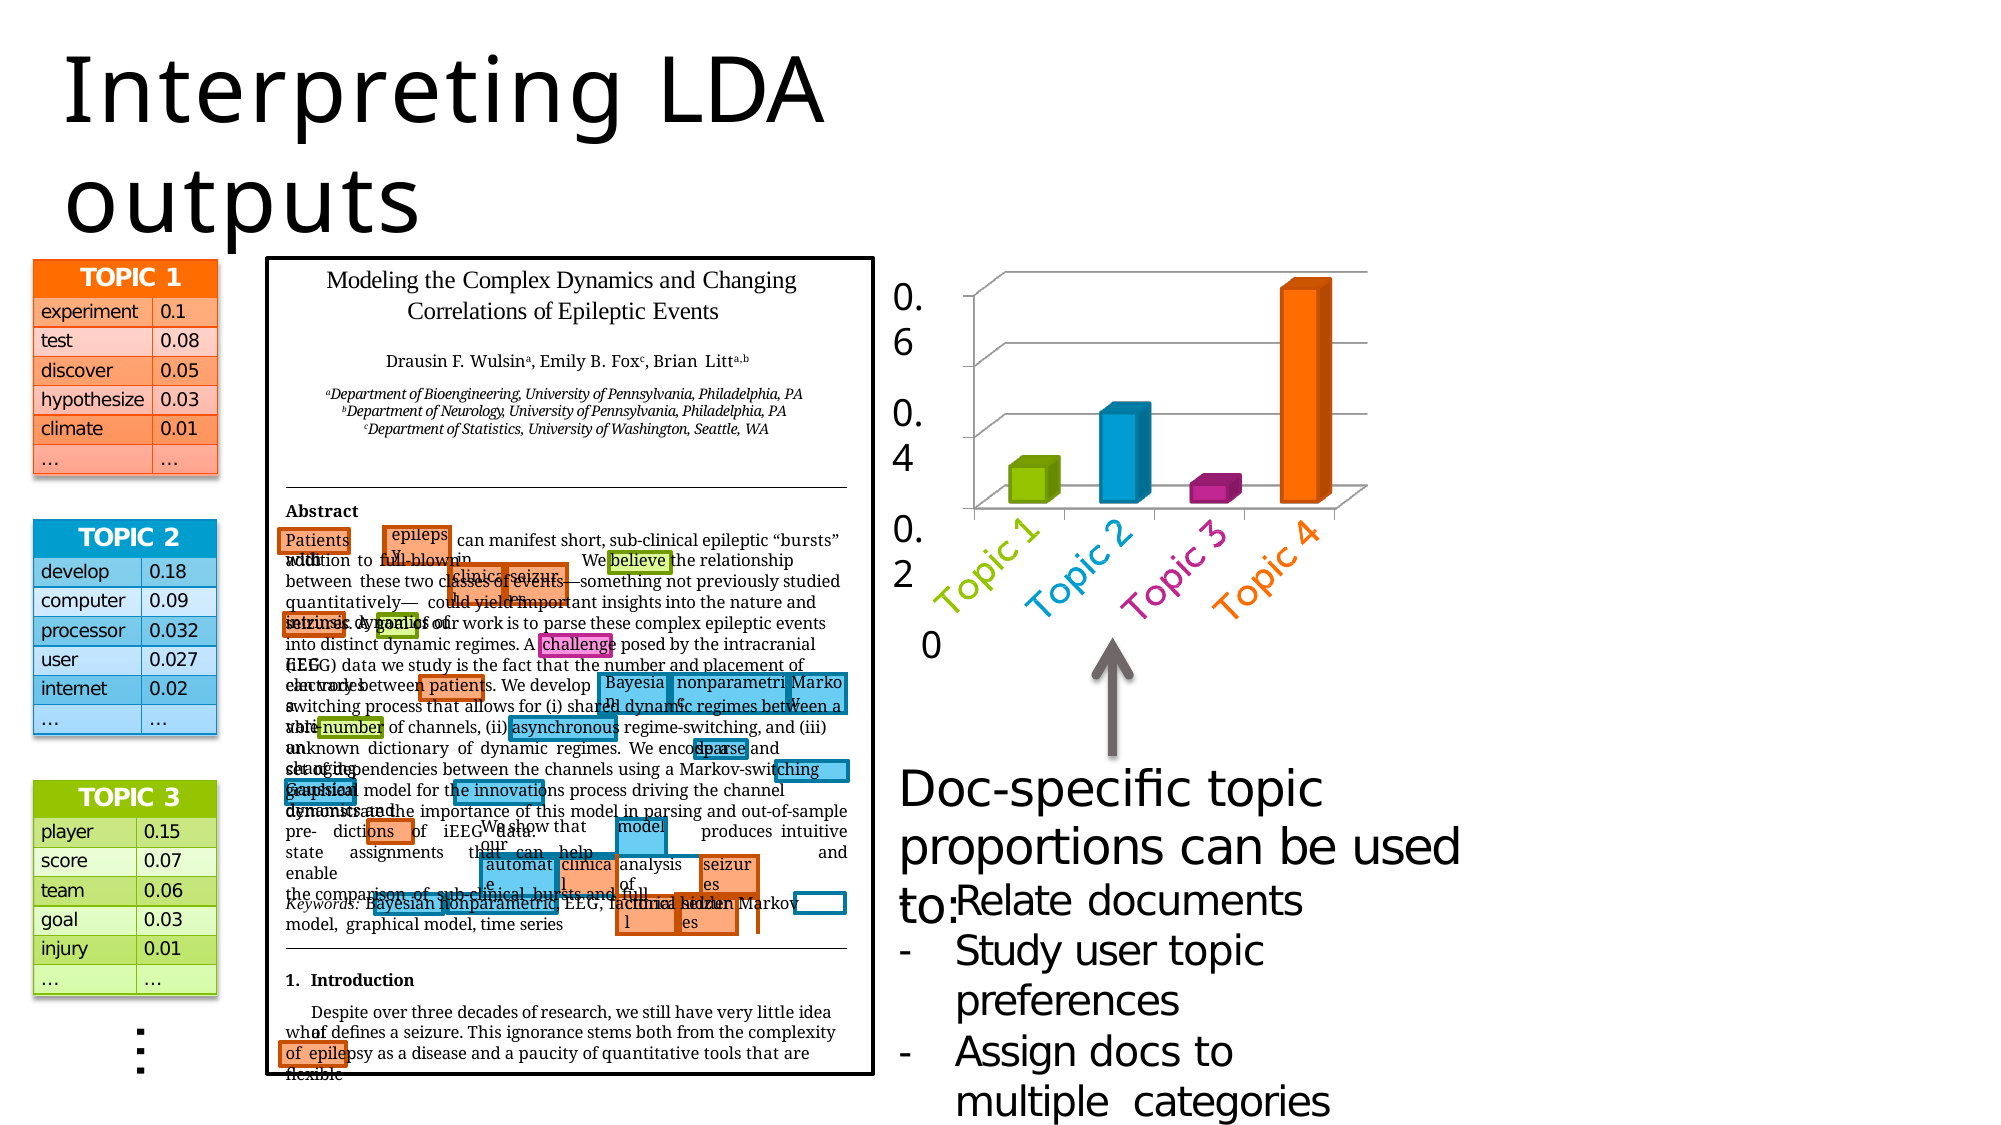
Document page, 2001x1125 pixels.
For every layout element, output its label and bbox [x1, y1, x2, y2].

text_box [125, 1020, 191, 1067]
text_box [889, 245, 961, 666]
text_box [1276, 546, 1298, 568]
text_box [267, 258, 874, 1084]
text_box [1237, 585, 1258, 606]
table_cell [34, 705, 141, 733]
table_header [792, 676, 844, 693]
table_header [34, 261, 217, 298]
table_cell [34, 445, 152, 473]
table_header [674, 676, 785, 693]
text_box [972, 563, 996, 592]
table_cell [153, 386, 217, 414]
text_box [1159, 569, 1183, 598]
text_box [958, 579, 979, 600]
table_cell [34, 936, 136, 964]
table_cell [137, 907, 216, 935]
text_box [1089, 544, 1110, 566]
table_cell [142, 705, 216, 733]
table_cell [34, 558, 141, 586]
title [61, 28, 1120, 251]
table_cell [153, 445, 217, 473]
table_cell [34, 676, 141, 704]
text_box [1175, 560, 1192, 577]
table_cell [34, 298, 152, 326]
table_header [601, 676, 666, 693]
text_box [1024, 589, 1052, 618]
table_cell [34, 647, 141, 675]
table_cell [142, 588, 216, 616]
text_box [1251, 569, 1275, 598]
text_box [1170, 554, 1176, 561]
table_cell [34, 328, 152, 356]
text_box [26, 516, 225, 746]
text_box [1015, 517, 1041, 544]
table_cell [34, 386, 152, 414]
table_cell [34, 357, 152, 385]
text_box [997, 540, 1019, 562]
text_box [1105, 519, 1134, 548]
table_cell [153, 298, 217, 326]
table_cell [34, 848, 136, 876]
table_cell [34, 907, 136, 935]
table_cell [142, 617, 216, 645]
table_cell [34, 877, 136, 905]
text_box [26, 256, 226, 487]
text_box [1211, 591, 1240, 620]
table_cell [142, 558, 216, 586]
table_cell [34, 818, 136, 847]
table_cell [153, 357, 217, 385]
table_cell [34, 416, 152, 444]
table_cell [142, 676, 216, 704]
text_box [1185, 546, 1206, 568]
text_box [1074, 552, 1080, 559]
text_box [896, 567, 1534, 1125]
table_header [34, 781, 216, 818]
table_header [387, 529, 448, 547]
text_box [1262, 554, 1268, 561]
table_cell [34, 965, 136, 993]
table_cell [153, 328, 217, 356]
text_box [1198, 519, 1226, 548]
table_cell [137, 818, 216, 847]
table_cell [34, 617, 141, 645]
table_cell [137, 848, 216, 876]
text_box [1267, 560, 1284, 577]
text_box [26, 776, 225, 1007]
text_box [1297, 519, 1320, 546]
table_cell [137, 965, 216, 993]
table_cell [153, 416, 217, 444]
table_cell [34, 588, 141, 616]
table_header [452, 527, 567, 547]
table_cell [137, 936, 216, 964]
text_box [962, 266, 1373, 521]
table_header [34, 521, 216, 558]
text_box [1079, 558, 1096, 575]
table_cell [142, 647, 216, 675]
table_cell [137, 877, 216, 905]
text_box [988, 554, 1005, 571]
